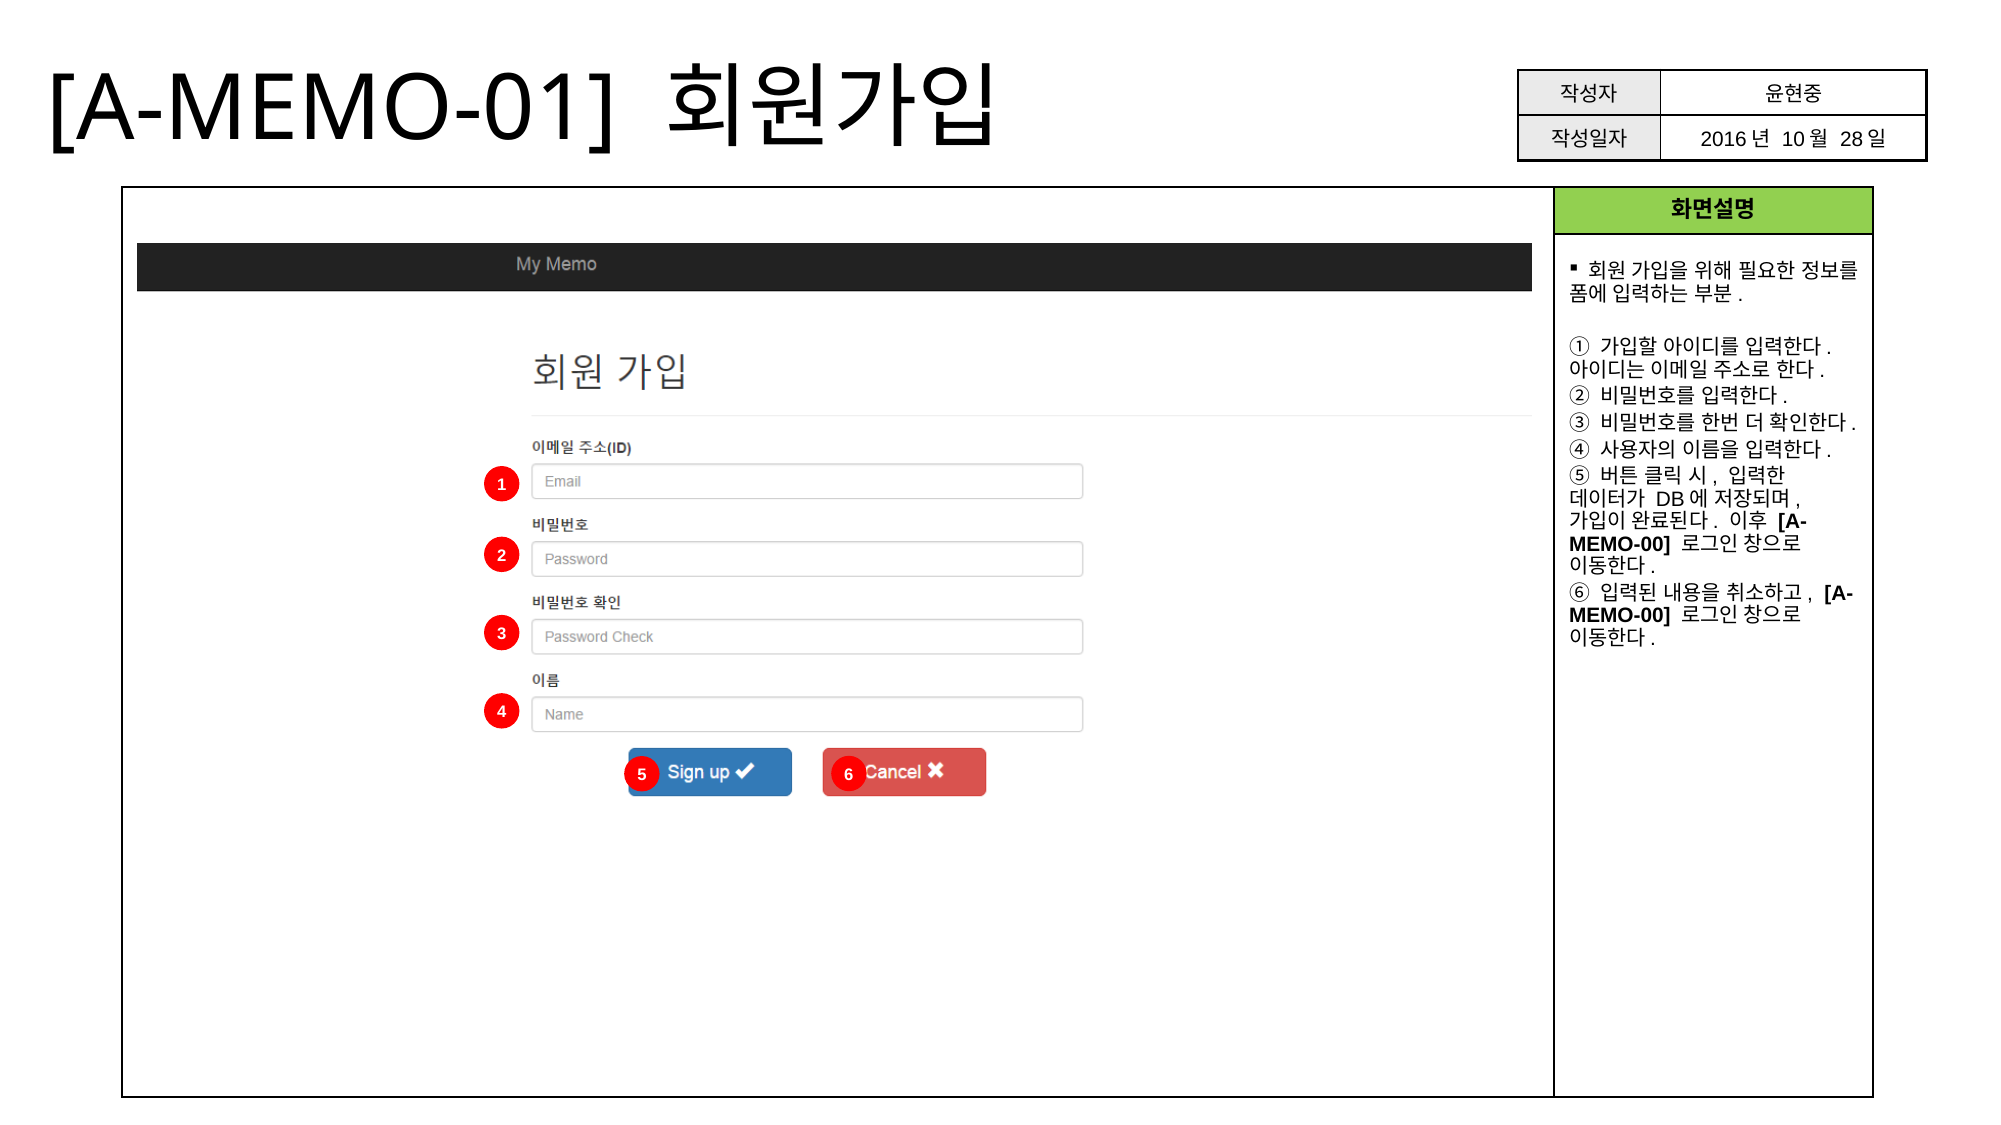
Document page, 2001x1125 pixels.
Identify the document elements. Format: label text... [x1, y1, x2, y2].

title [A-MEMO-01] 회원가입 [31, 16, 1494, 204]
text_box 화면설명 [1554, 186, 1874, 234]
table_header 작성자 [1519, 71, 1660, 114]
text_box [122, 186, 1554, 1097]
table_cell 작성일자 [1519, 116, 1660, 159]
table_header 윤현중 [1661, 71, 1925, 114]
picture [137, 243, 1532, 1024]
table_cell 2016년 10월 28일 [1661, 116, 1925, 159]
text_box 회원 가입을 위해 필요한 정보를 폼에 입력하는 부분. ① 가입할 아이디를 입력한다. 아이디는 이메일 주소로 한다. ② 비밀번호를 입력한다. ③ 비밀번호를 한번 더 확인한다. ④ 사용자의 이름을 입력한다. ⑤ 버튼 클릭 시, 입력한 데이터가 DB에 저장되며, 가입이 완료된다. 이후 [A-MEMO-00] 로그인 창으로 이동한다. ⑥ 입력된 내용을 취소하고, [A-MEMO-00] 로그인 창으로 이동한다. [1554, 234, 1874, 1097]
